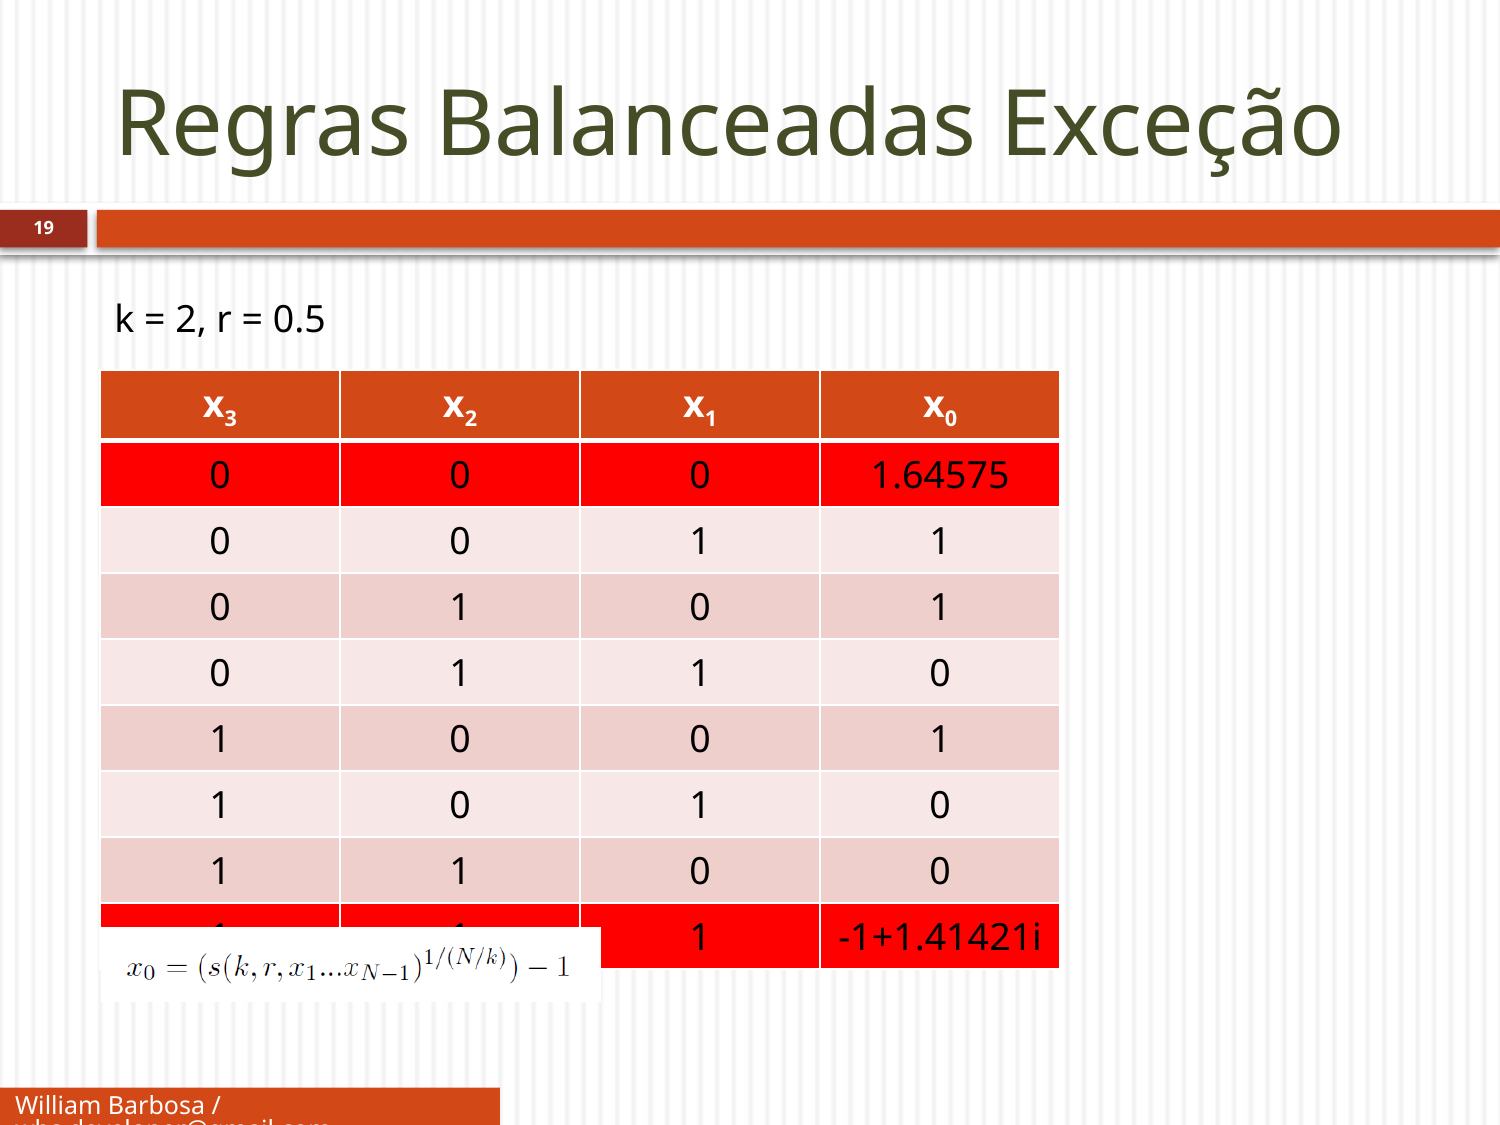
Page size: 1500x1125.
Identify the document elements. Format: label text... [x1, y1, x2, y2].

table_header x2 [341, 371, 579, 438]
table_cell 1 [581, 904, 819, 968]
text_box k = 2, r = 0.5 [99, 287, 341, 348]
table_cell 1 [341, 640, 579, 704]
table_cell 1 [821, 706, 1059, 770]
table_cell 1 [101, 706, 339, 770]
table_cell 0 [581, 838, 819, 902]
table_header x3 [101, 371, 339, 438]
table_cell 0 [341, 508, 579, 572]
table_cell 0 [341, 706, 579, 770]
table_cell 1 [821, 508, 1059, 572]
table_cell 0 [581, 443, 819, 506]
picture [0, 0, 1500, 202]
table_cell 0 [581, 574, 819, 638]
table_cell 0 [821, 838, 1059, 902]
table_cell 0 [341, 443, 579, 506]
table_cell 0 [821, 772, 1059, 836]
table_cell 1 [341, 904, 579, 926]
table_cell 0 [101, 574, 339, 638]
table_cell 1 [101, 772, 339, 836]
table_header x0 [821, 371, 1059, 438]
table_cell -1+1.41421i [821, 904, 1059, 968]
table_cell 1.64575 [821, 443, 1059, 506]
table_cell 1 [821, 574, 1059, 638]
slide_number 19 [0, 208, 88, 249]
table_cell 1 [341, 574, 579, 638]
table_cell 0 [341, 772, 579, 836]
title Regras Balanceadas Exceção [99, 37, 1438, 200]
table_header x1 [581, 371, 819, 438]
table_cell 0 [101, 640, 339, 704]
table_cell 1 [581, 640, 819, 704]
table_cell 1 [101, 838, 339, 902]
table_cell 0 [101, 508, 339, 572]
table_cell 1 [341, 838, 579, 902]
picture [0, 255, 1500, 1125]
table_cell 1 [581, 772, 819, 836]
table_cell 0 [581, 706, 819, 770]
table_cell 0 [821, 640, 1059, 704]
text_box William Barbosa / wbs.developer@gmail.com [0, 1087, 500, 1125]
table_cell 1 [101, 904, 339, 927]
table_cell 1 [581, 508, 819, 572]
table_cell 0 [101, 443, 339, 506]
